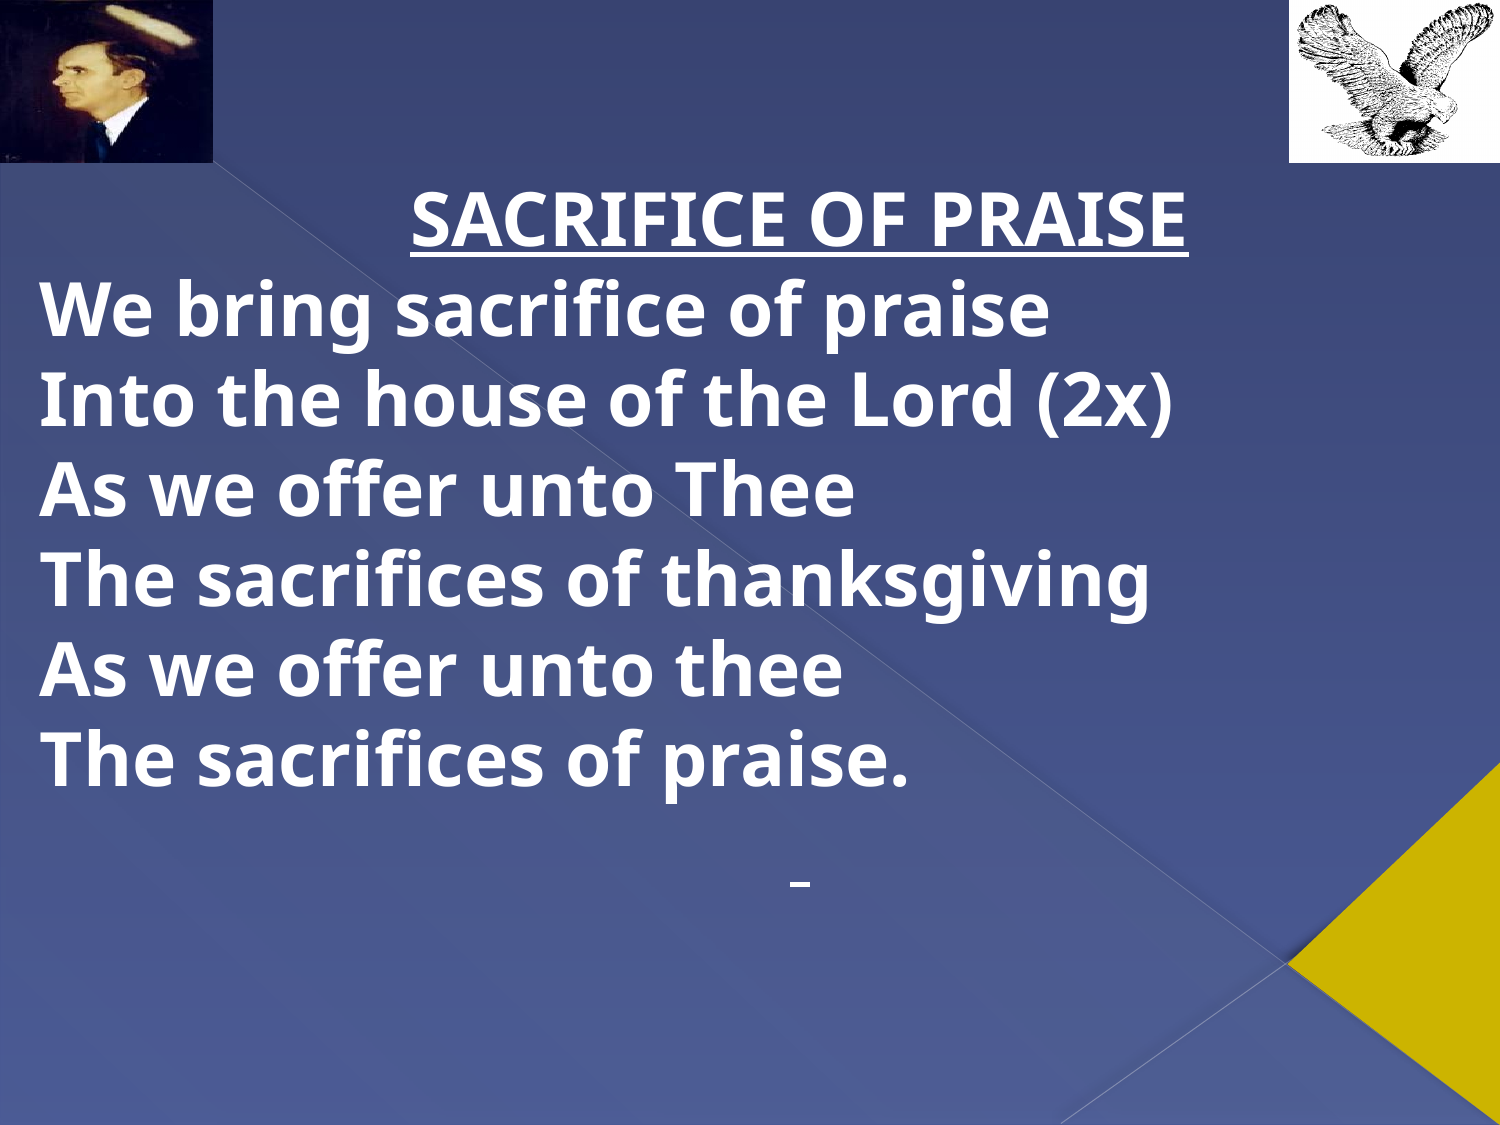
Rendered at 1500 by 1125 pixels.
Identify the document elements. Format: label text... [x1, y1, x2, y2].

picture [0, 0, 213, 163]
text_box SACRIFICE OF PRAISE We bring sacrifice of praise Into the house of the Lord (2x) As we offer unto Thee The sacrifices of thanksgiving As we offer unto thee The sacrifices of praise. [24, 73, 1500, 899]
text_box [1285, 899, 1500, 1125]
picture [1288, 0, 1500, 163]
